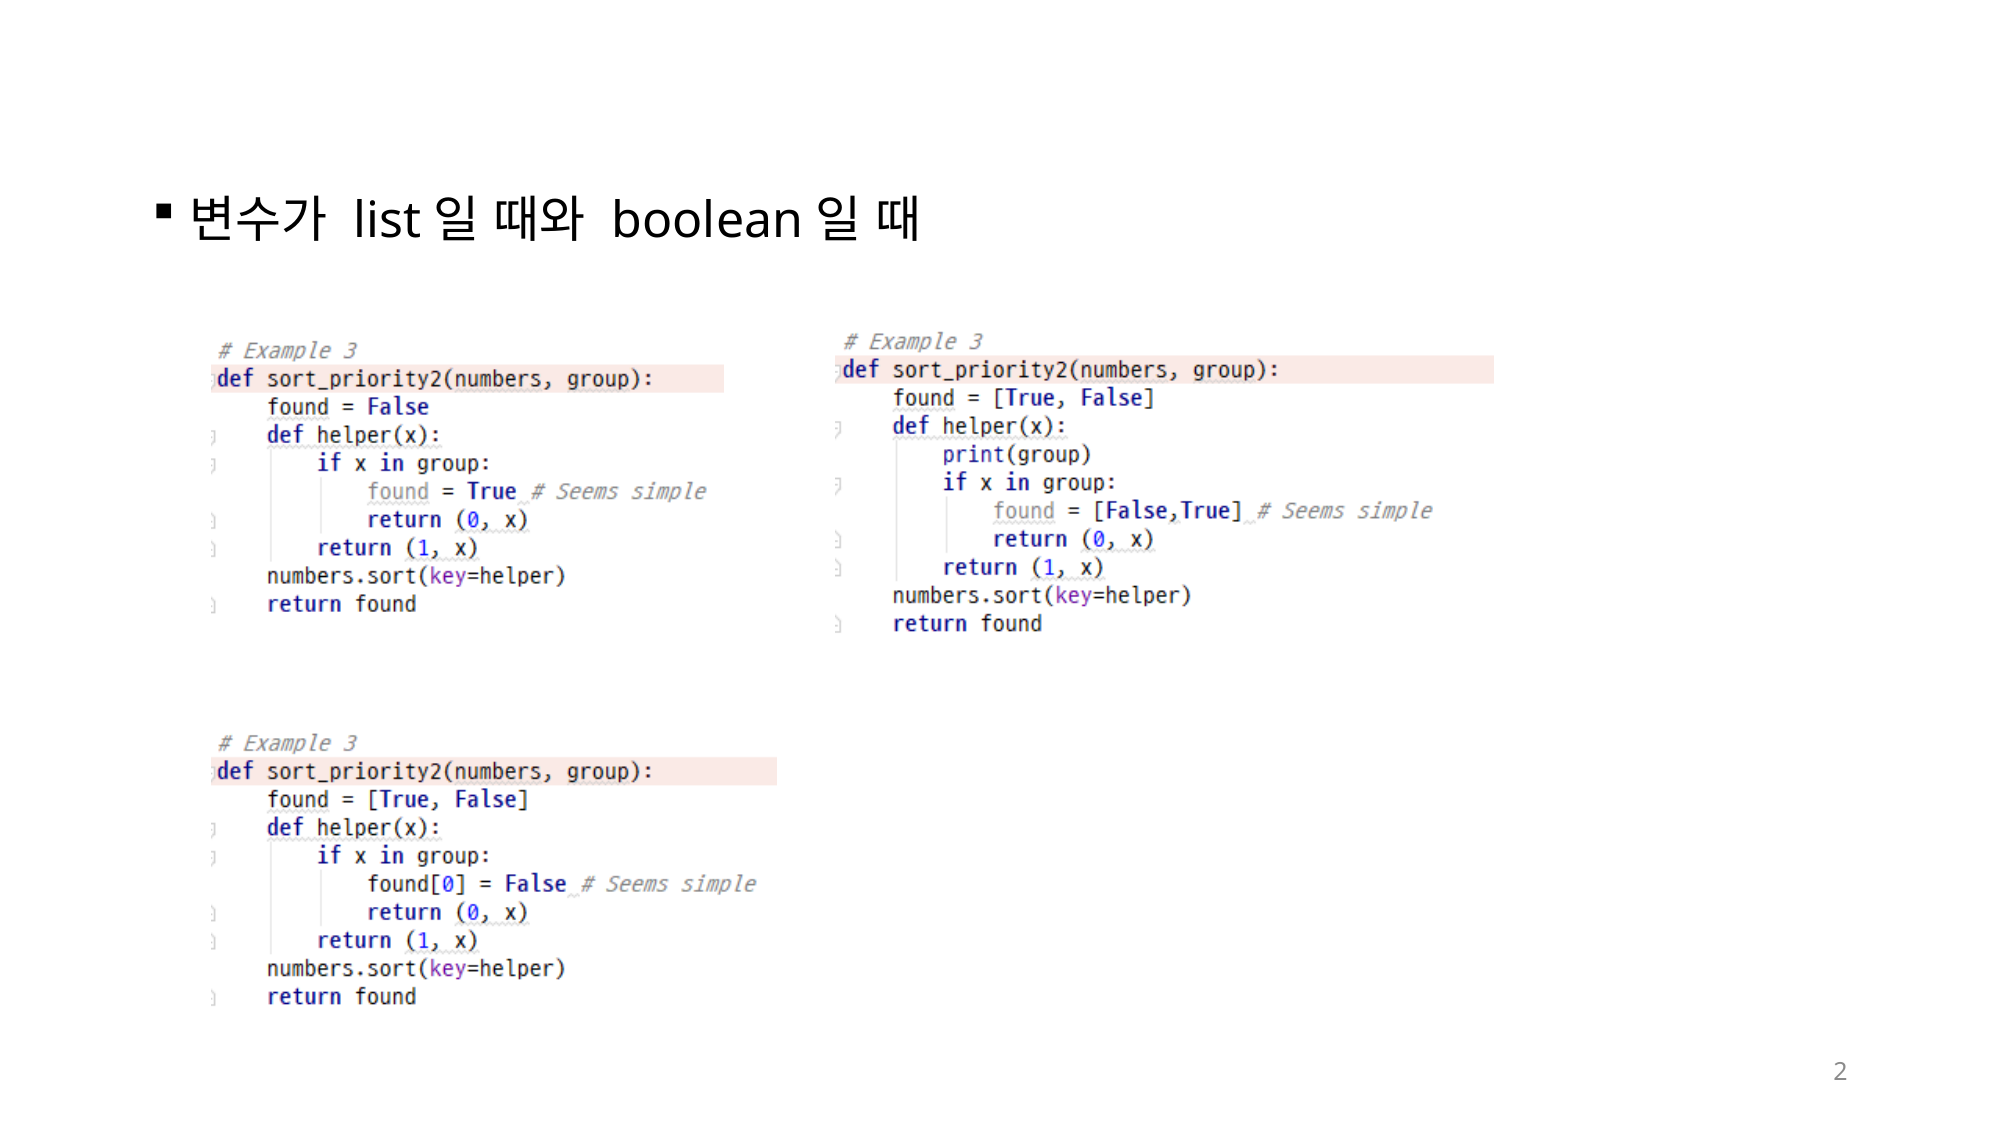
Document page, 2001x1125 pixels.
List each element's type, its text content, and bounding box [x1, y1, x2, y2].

slide_number 2 [1412, 1042, 1863, 1103]
picture [211, 723, 777, 1028]
picture [211, 332, 724, 638]
picture [835, 315, 1494, 655]
list 변수가 list일 때와 boolean일 때 [137, 179, 1863, 1014]
